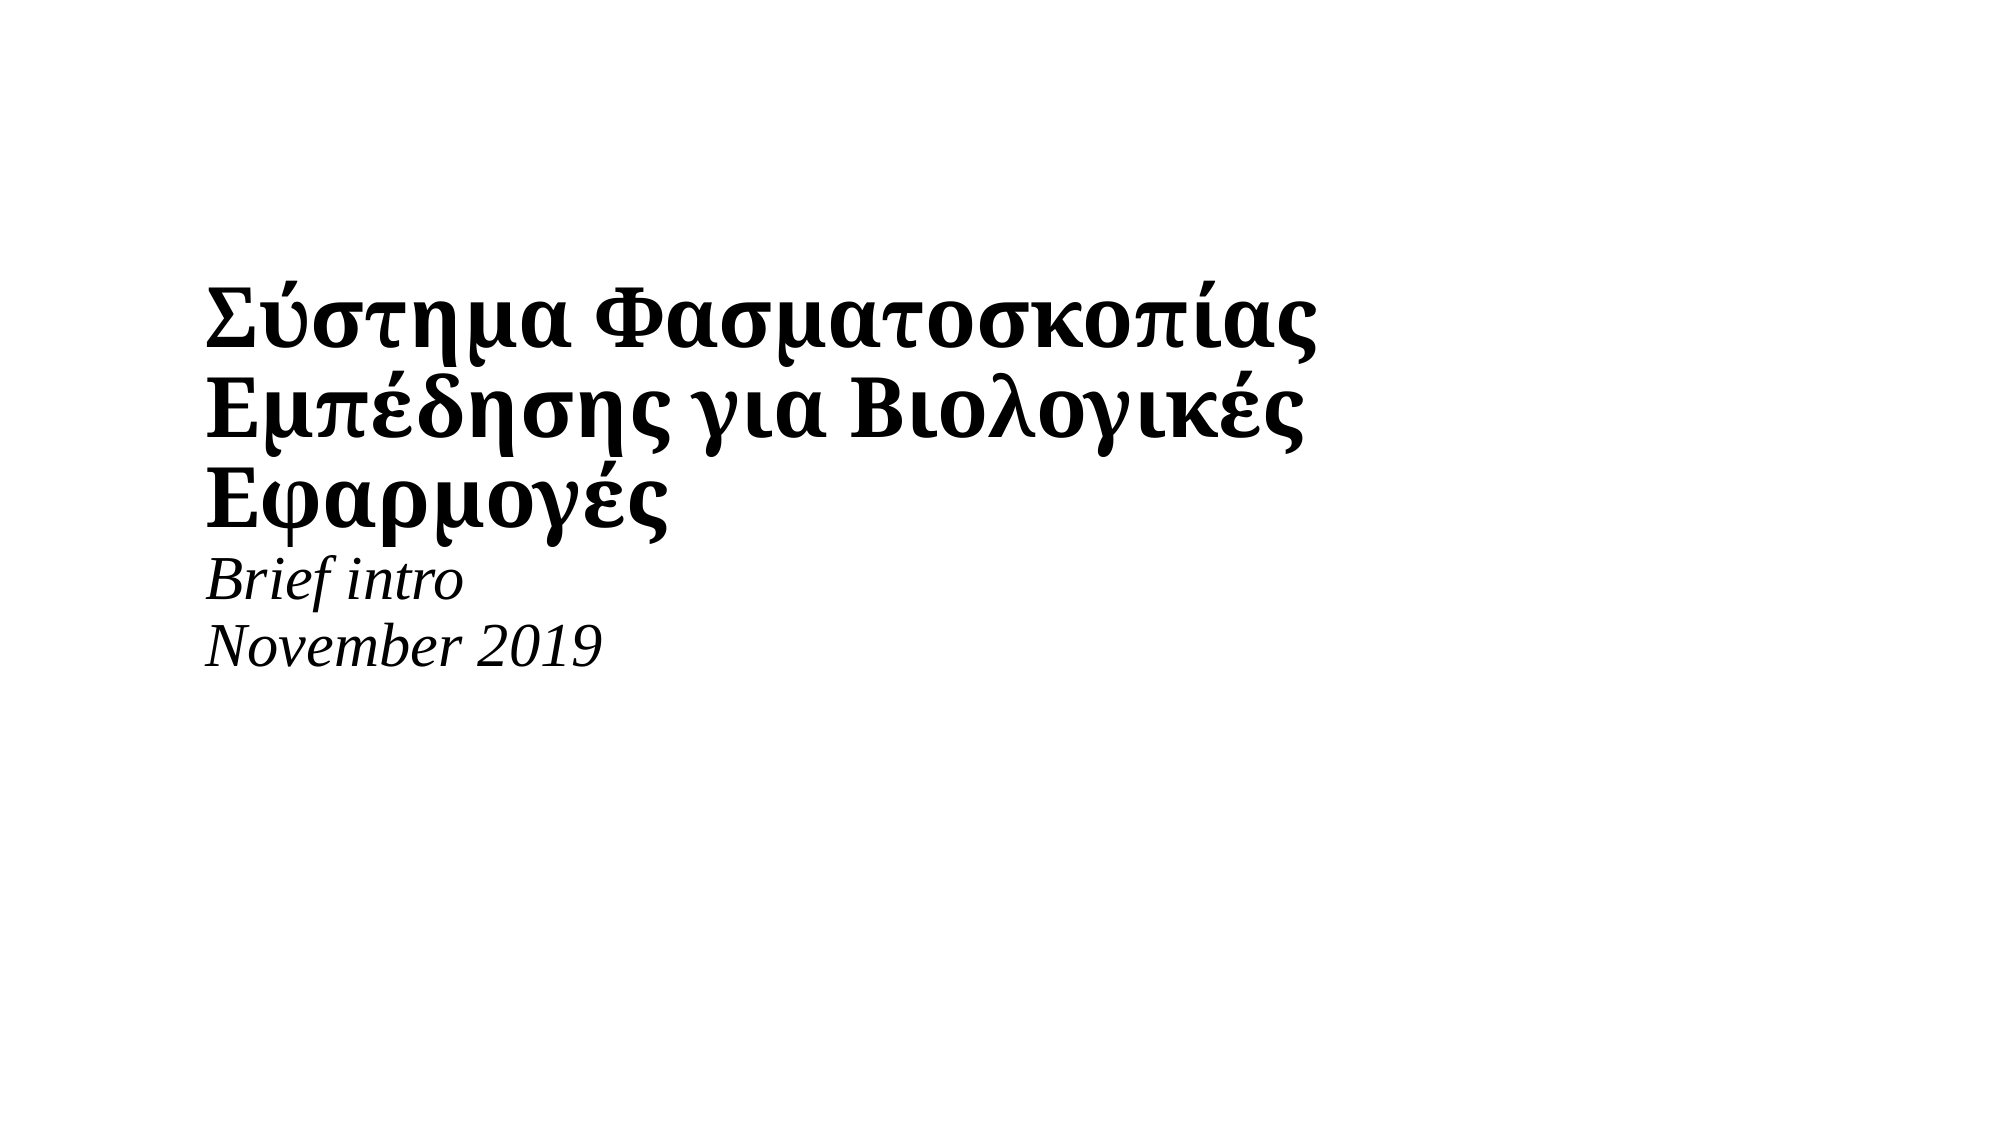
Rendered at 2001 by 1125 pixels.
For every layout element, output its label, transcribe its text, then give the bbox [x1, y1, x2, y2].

title Σύστημα Φασματοσκοπίας Εμπέδησης για Βιολογικές Εφαρμογές Brief intro November 2019 [190, 510, 1691, 688]
